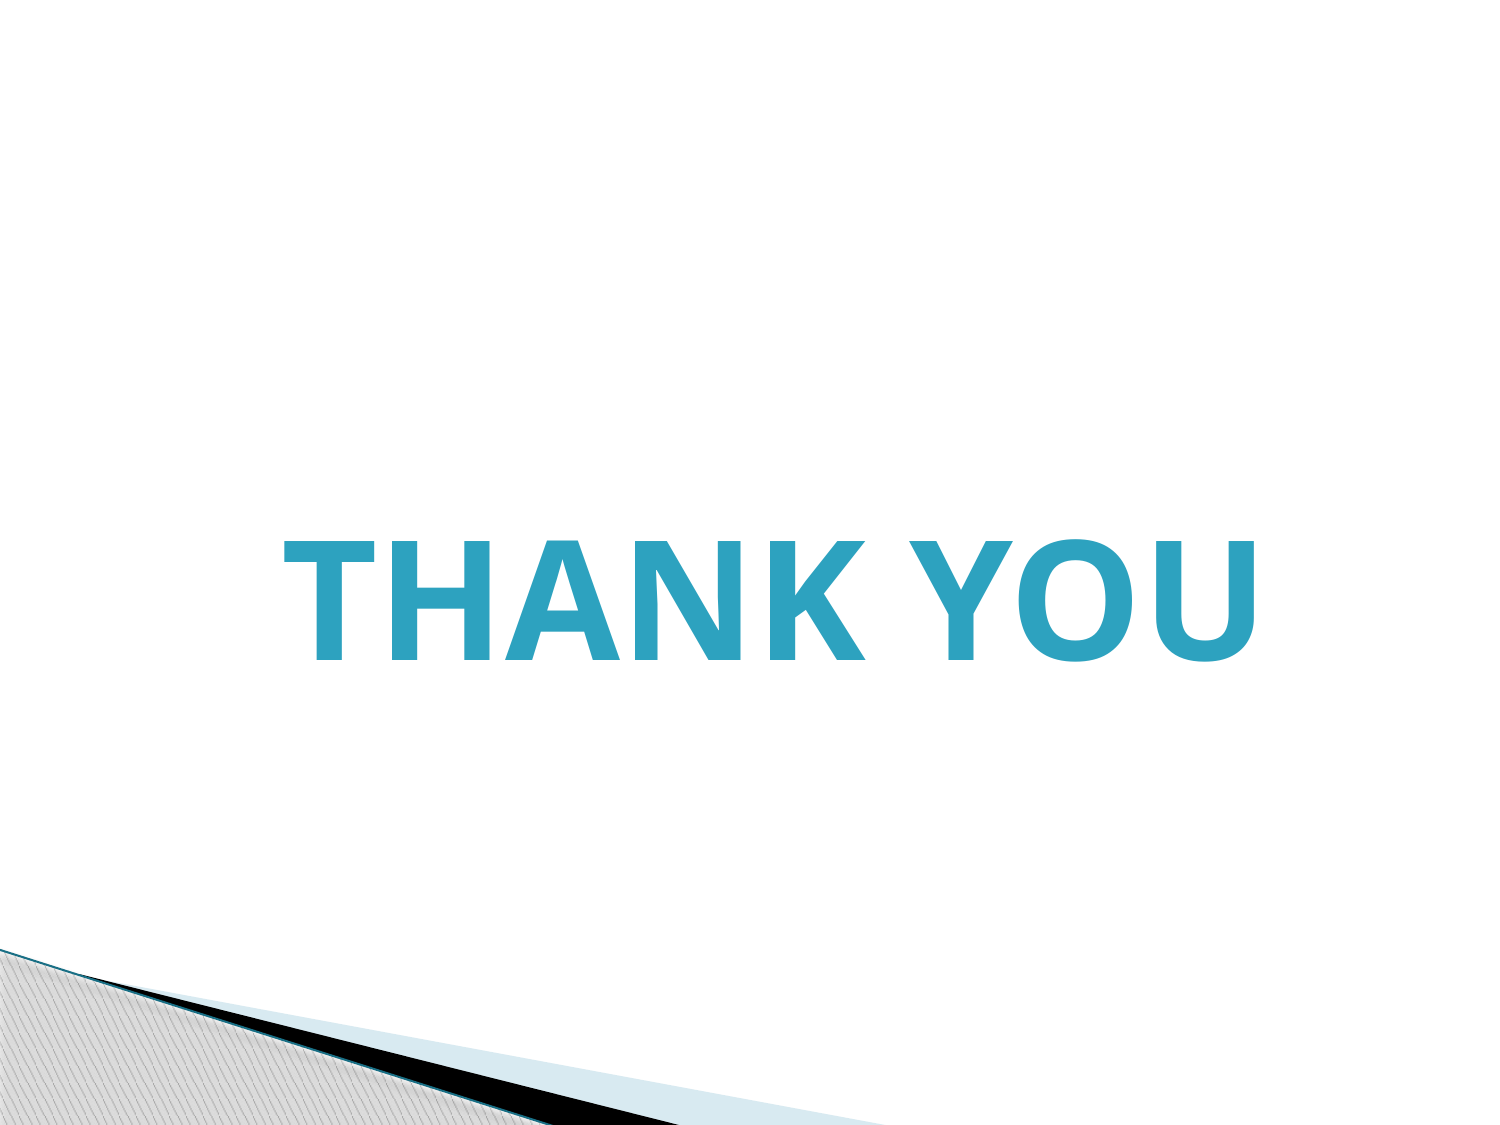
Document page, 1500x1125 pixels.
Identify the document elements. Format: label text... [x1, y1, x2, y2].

text_box Thank You [266, 486, 1284, 702]
